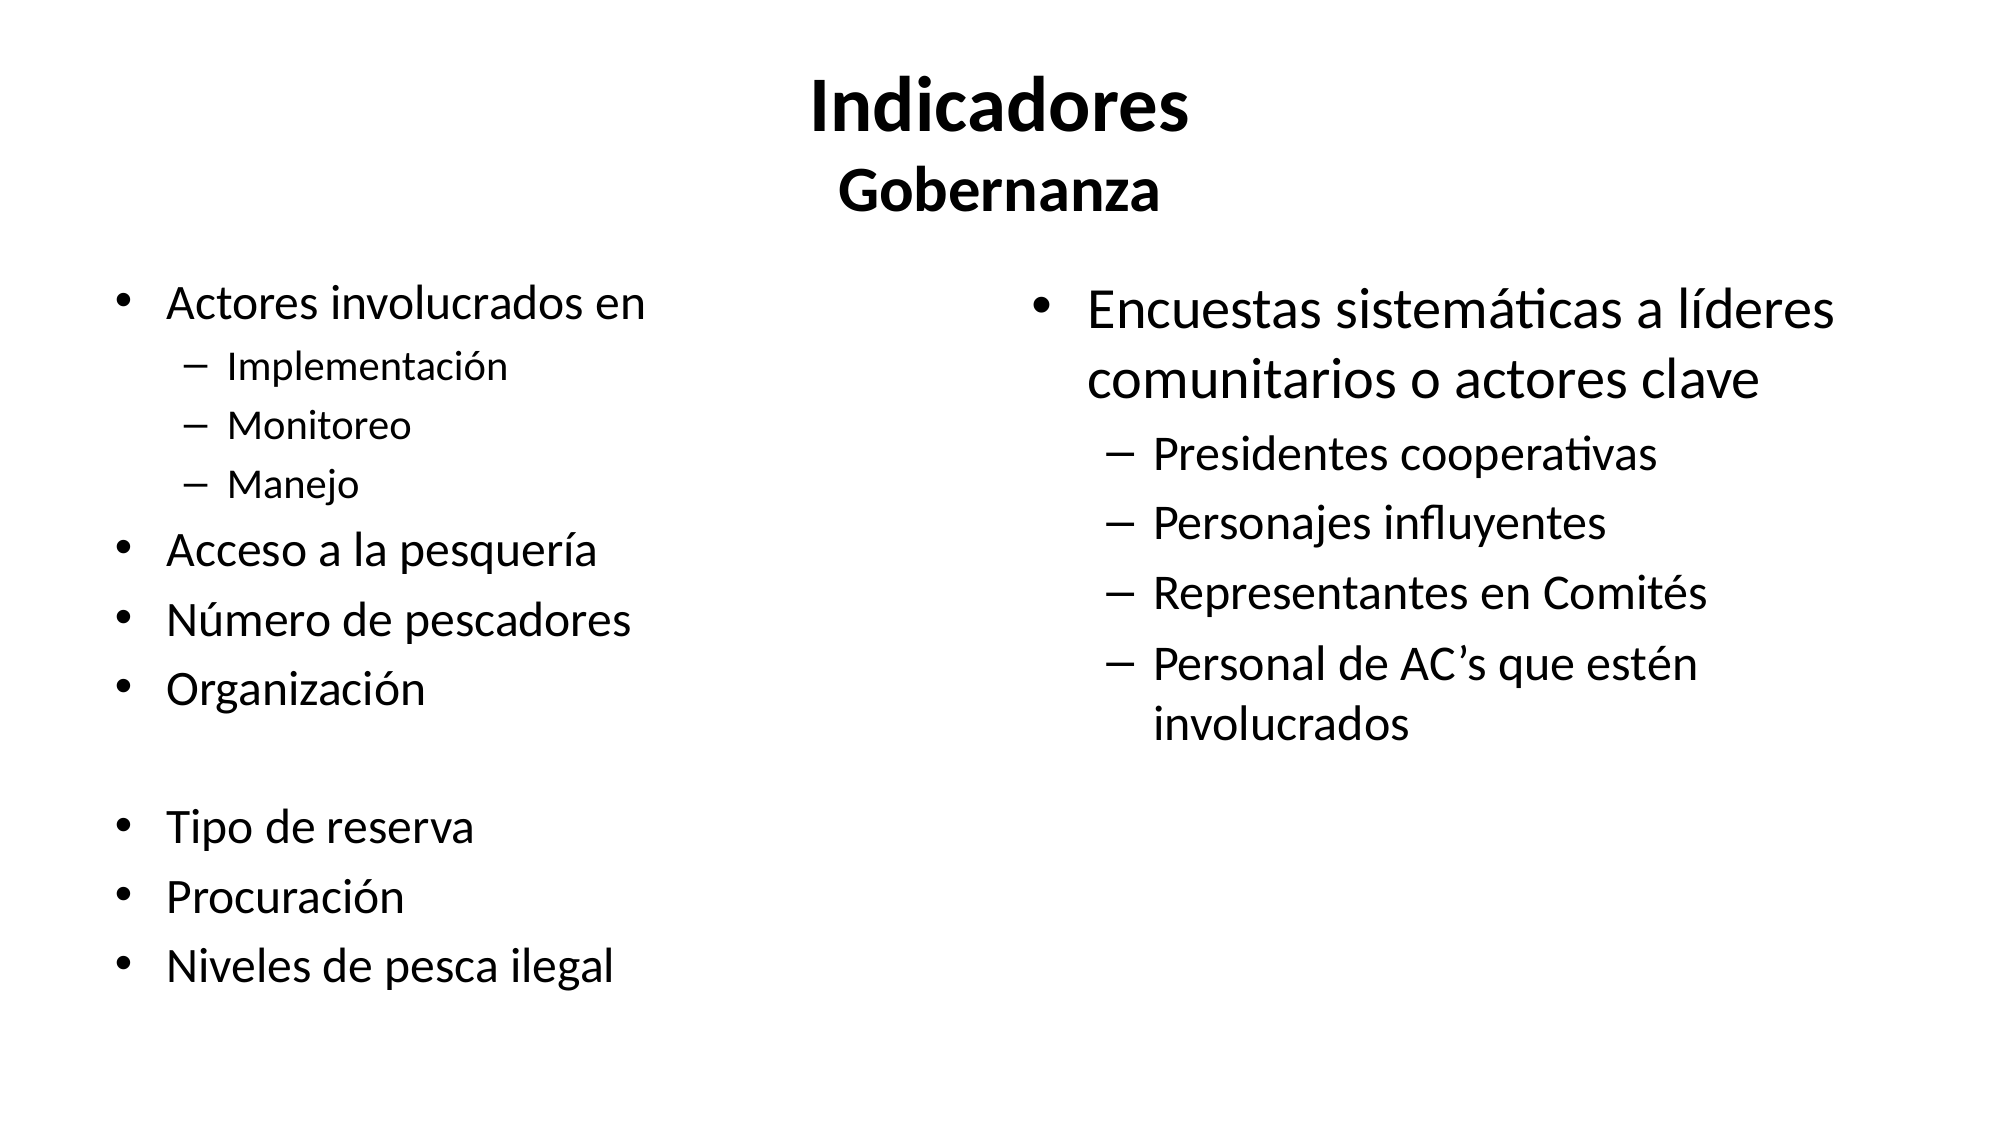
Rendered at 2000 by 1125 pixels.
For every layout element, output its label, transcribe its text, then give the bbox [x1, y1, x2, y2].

list Encuestas sistemáticas a líderes comunitarios o actores clave Presidentes cooperativas Personajes influyentes Representantes en Comités Personal de AC’s que estén involucrados [1016, 262, 1900, 1005]
list Actores involucrados en Implementación Monitoreo Manejo Acceso a la pesquería Número de pescadores Organización Tipo de reserva Procuración Niveles de pesca ilegal [99, 262, 984, 1005]
title Indicadores Gobernanza [99, 45, 1900, 233]
